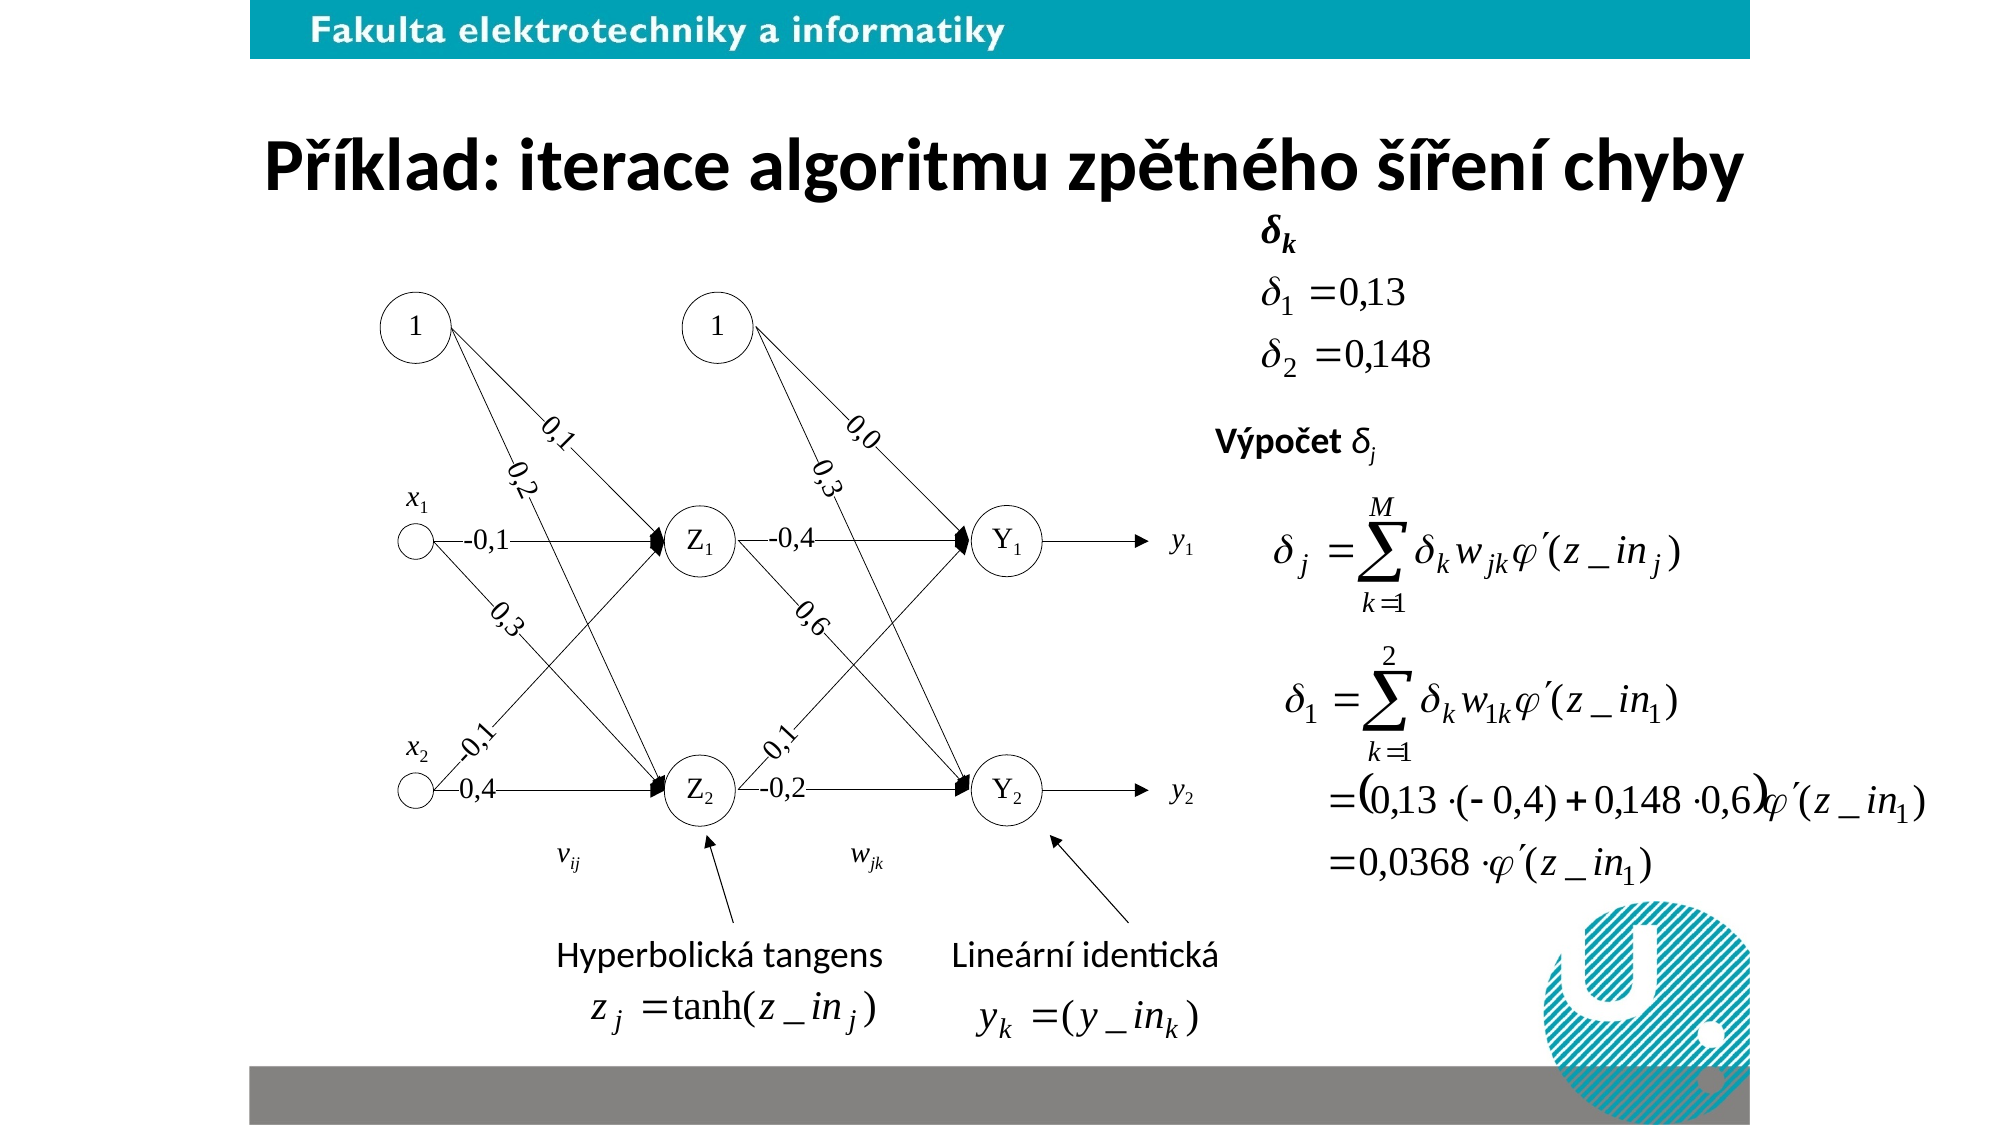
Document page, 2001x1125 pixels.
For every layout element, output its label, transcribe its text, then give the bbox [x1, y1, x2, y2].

text_box Příklad: iterace algoritmu zpětného šíření chyby [249, 108, 1827, 214]
picture [249, 900, 1750, 1125]
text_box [1049, 834, 1129, 923]
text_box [967, 987, 1210, 1049]
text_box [706, 834, 734, 923]
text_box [1277, 634, 1936, 896]
picture [379, 291, 1201, 880]
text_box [581, 978, 885, 1048]
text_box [1265, 482, 1692, 626]
text_box Výpočet δj [1201, 408, 1597, 475]
picture [250, 0, 1750, 60]
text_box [1253, 203, 1438, 388]
